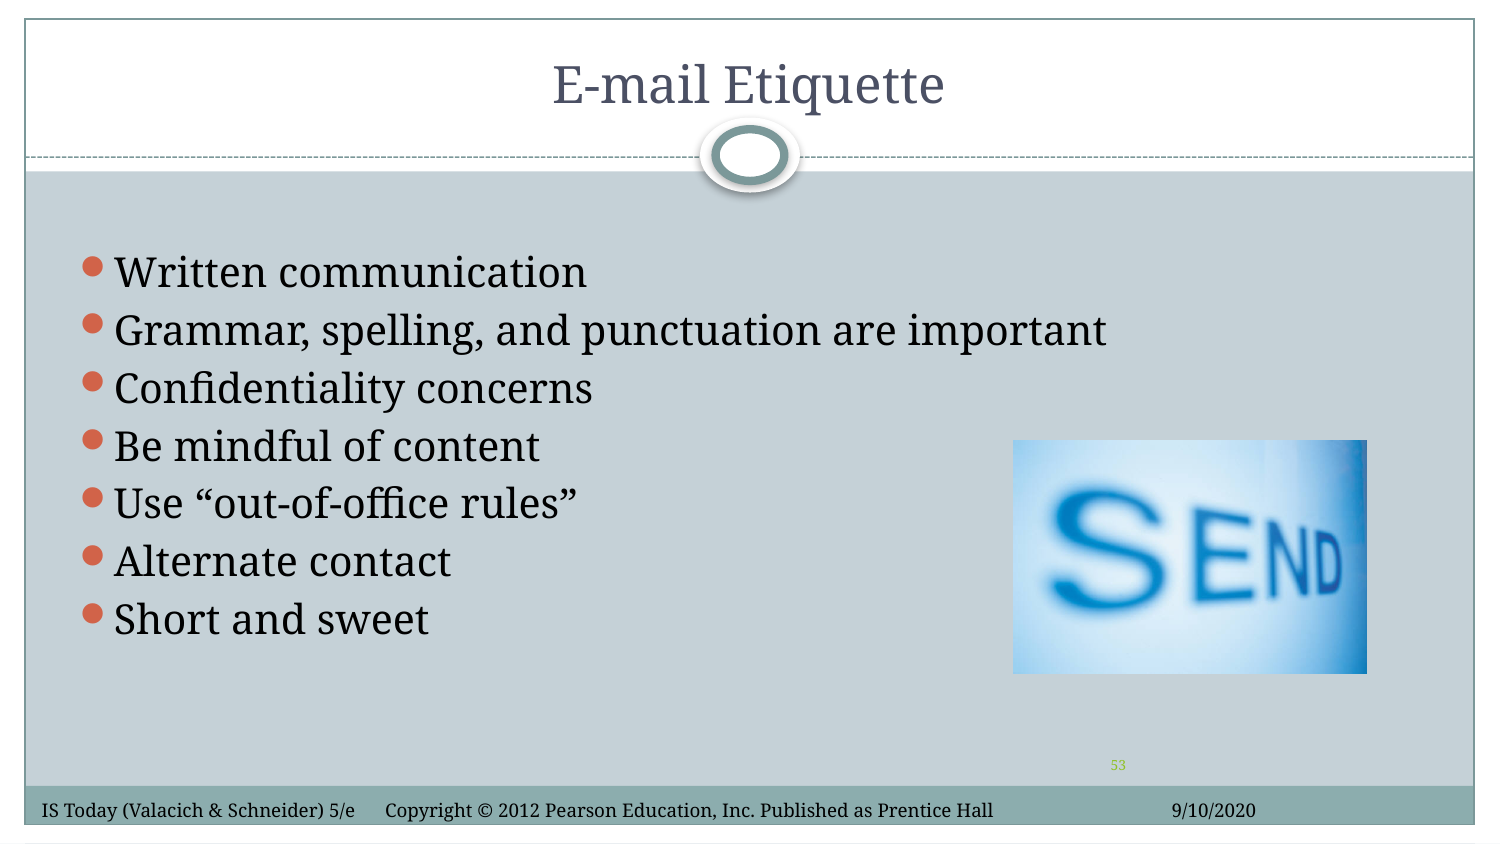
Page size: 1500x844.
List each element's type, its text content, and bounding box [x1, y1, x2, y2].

list Written communication Grammar, spelling, and punctuation are important Confidentiality concerns Be mindful of content Use “out-of-office rules” Alternate contact Short and sweet [64, 180, 1367, 654]
slide_number 53 [1056, 743, 1141, 789]
picture [1012, 440, 1367, 674]
title E-mail Etiquette [49, 28, 1450, 122]
